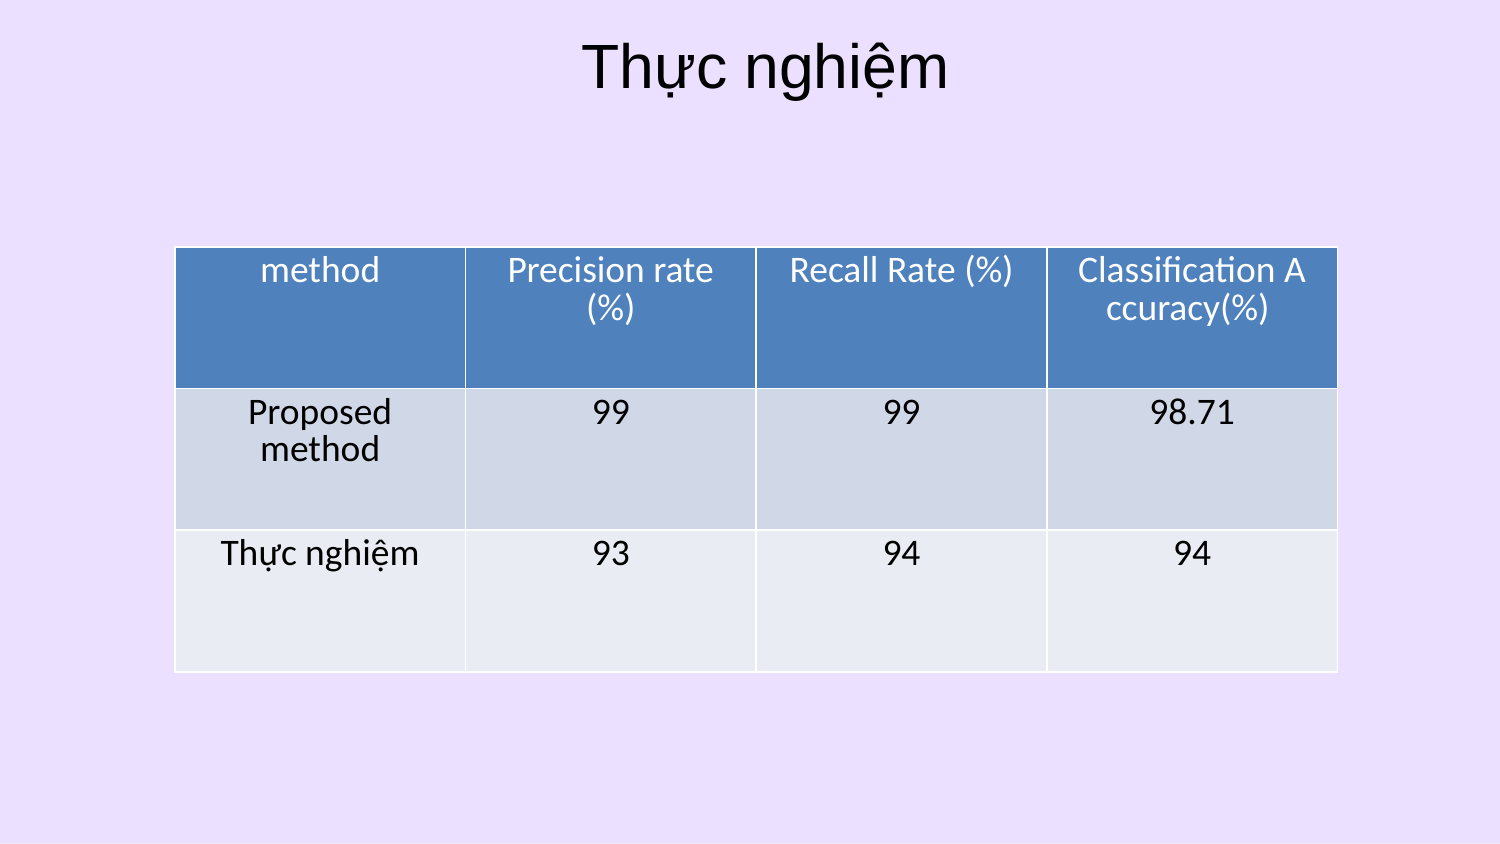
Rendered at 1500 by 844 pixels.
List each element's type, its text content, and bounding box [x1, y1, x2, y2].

table_header Classification A ccuracy(%) [1048, 248, 1337, 388]
table_header Recall Rate (%) [757, 248, 1046, 388]
table_cell 94 [1048, 531, 1337, 671]
table_cell Proposed method [176, 389, 465, 529]
table_header method [176, 248, 465, 388]
table_cell 98.71 [1048, 389, 1337, 529]
table_cell 93 [466, 531, 755, 671]
table_cell 99 [757, 389, 1046, 529]
table_cell 99 [466, 389, 755, 529]
text_box Thực nghiệm [324, 24, 1205, 102]
table_cell 94 [757, 531, 1046, 671]
table_header Precision rate (%) [466, 248, 755, 388]
table_cell Thực nghiệm [176, 531, 465, 671]
